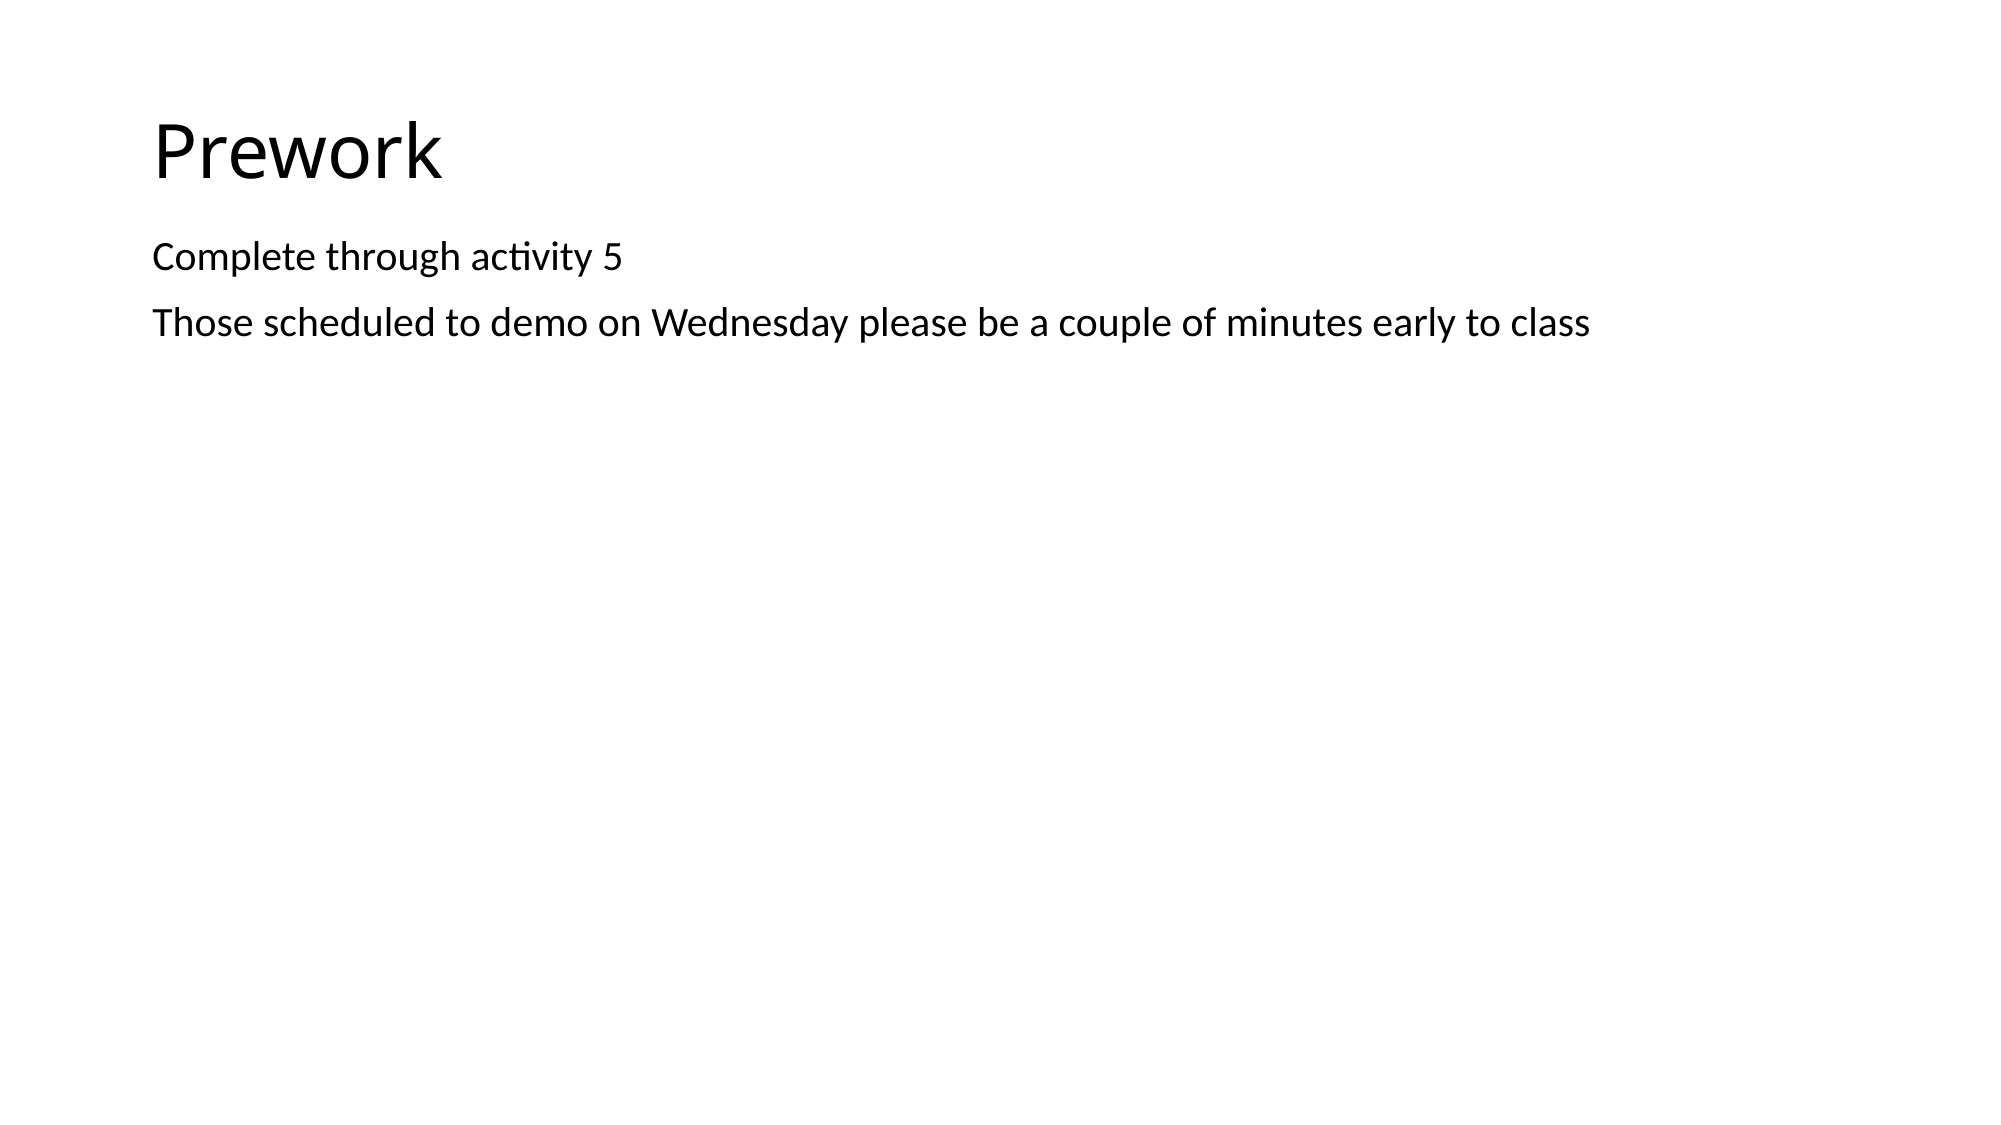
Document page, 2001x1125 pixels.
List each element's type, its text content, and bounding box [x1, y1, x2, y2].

list Complete through activity 5 Those scheduled to demo on Wednesday please be a couple of minutes early to class [137, 226, 1863, 1032]
title Prework [137, 92, 1863, 215]
